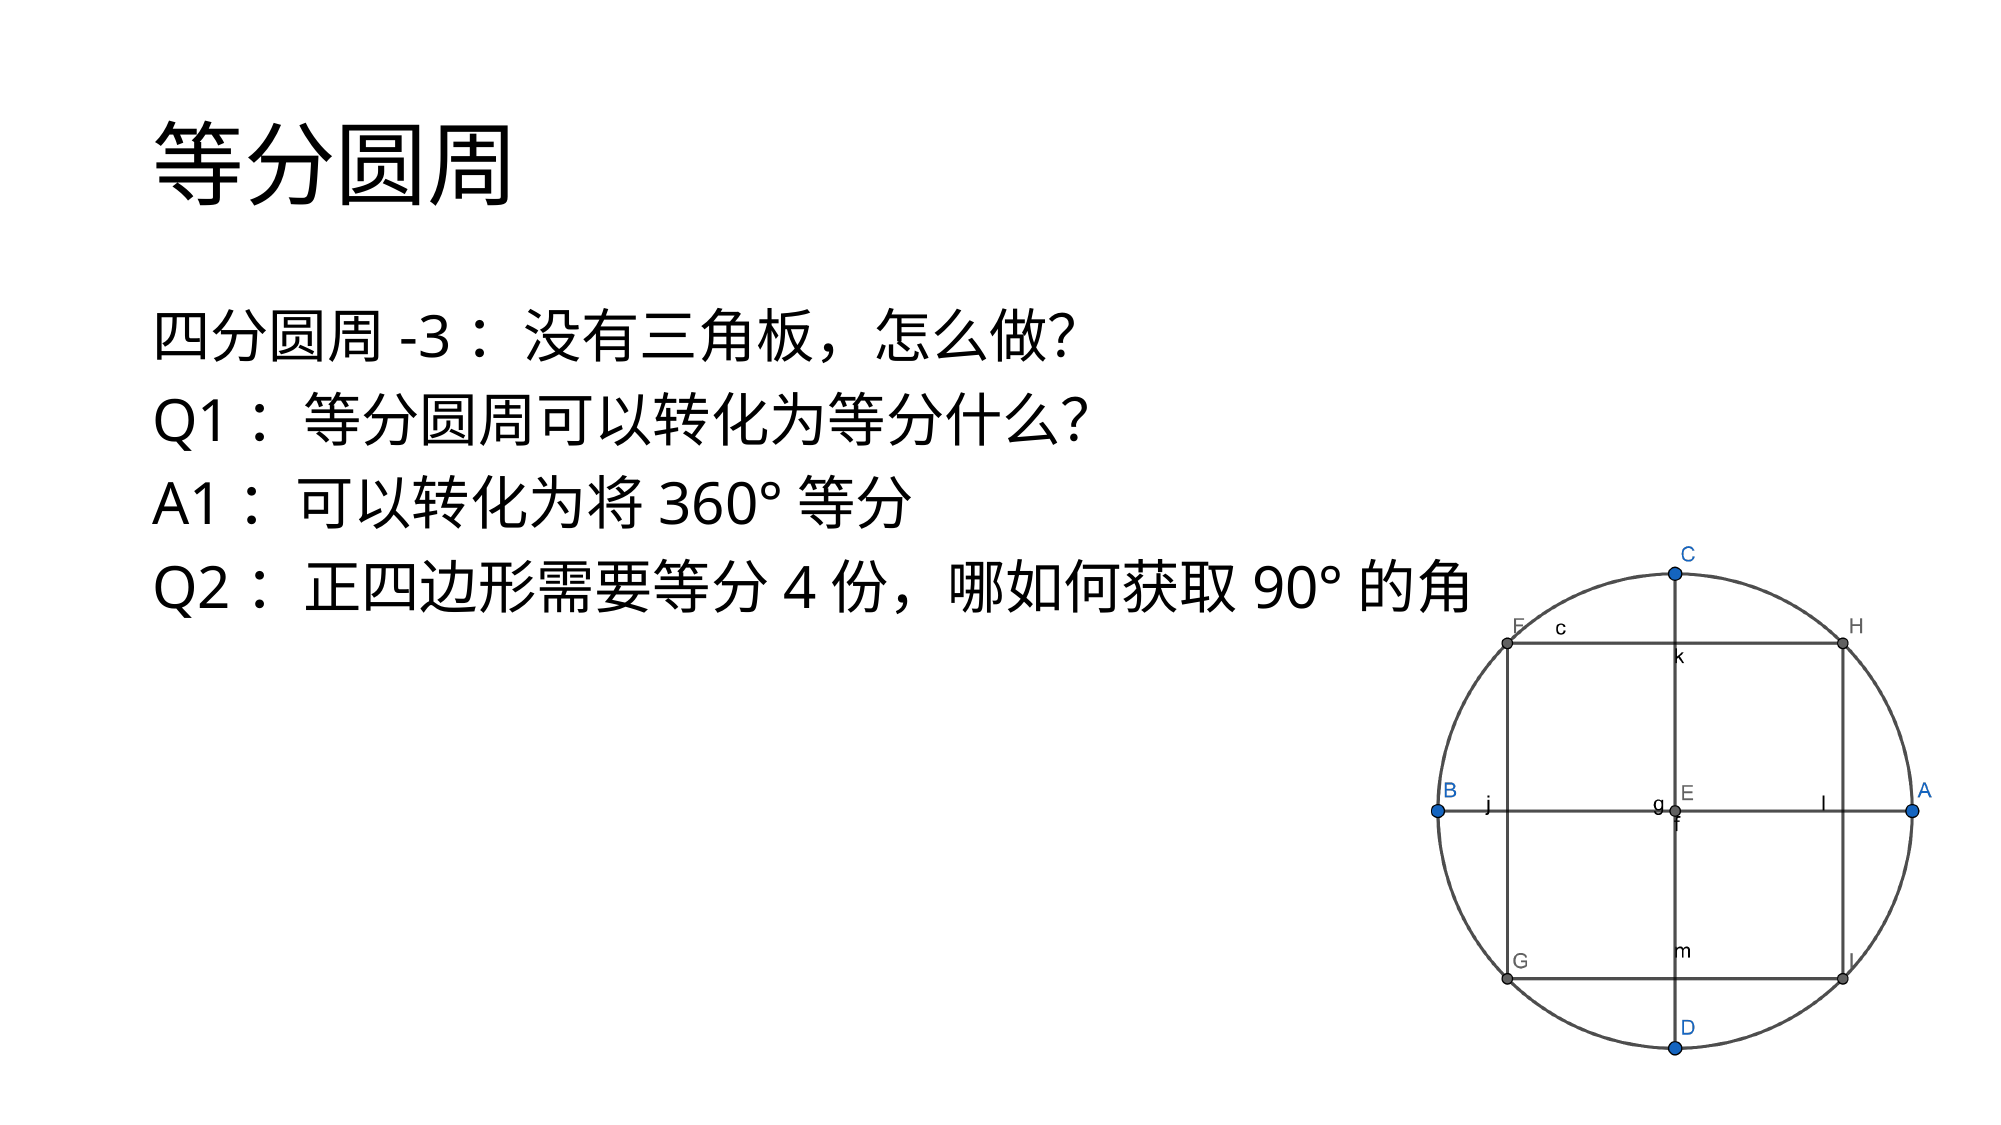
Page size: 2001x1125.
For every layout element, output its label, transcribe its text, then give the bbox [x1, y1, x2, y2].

list 四分圆周-3：没有三角板，怎么做？ Q1：等分圆周可以转化为等分什么？ A1：可以转化为将360°等分 Q2：正四边形需要等分4份，哪如何获取90°的角 [137, 299, 1863, 1014]
title 等分圆周 [137, 59, 1863, 278]
picture [1418, 543, 1938, 1066]
